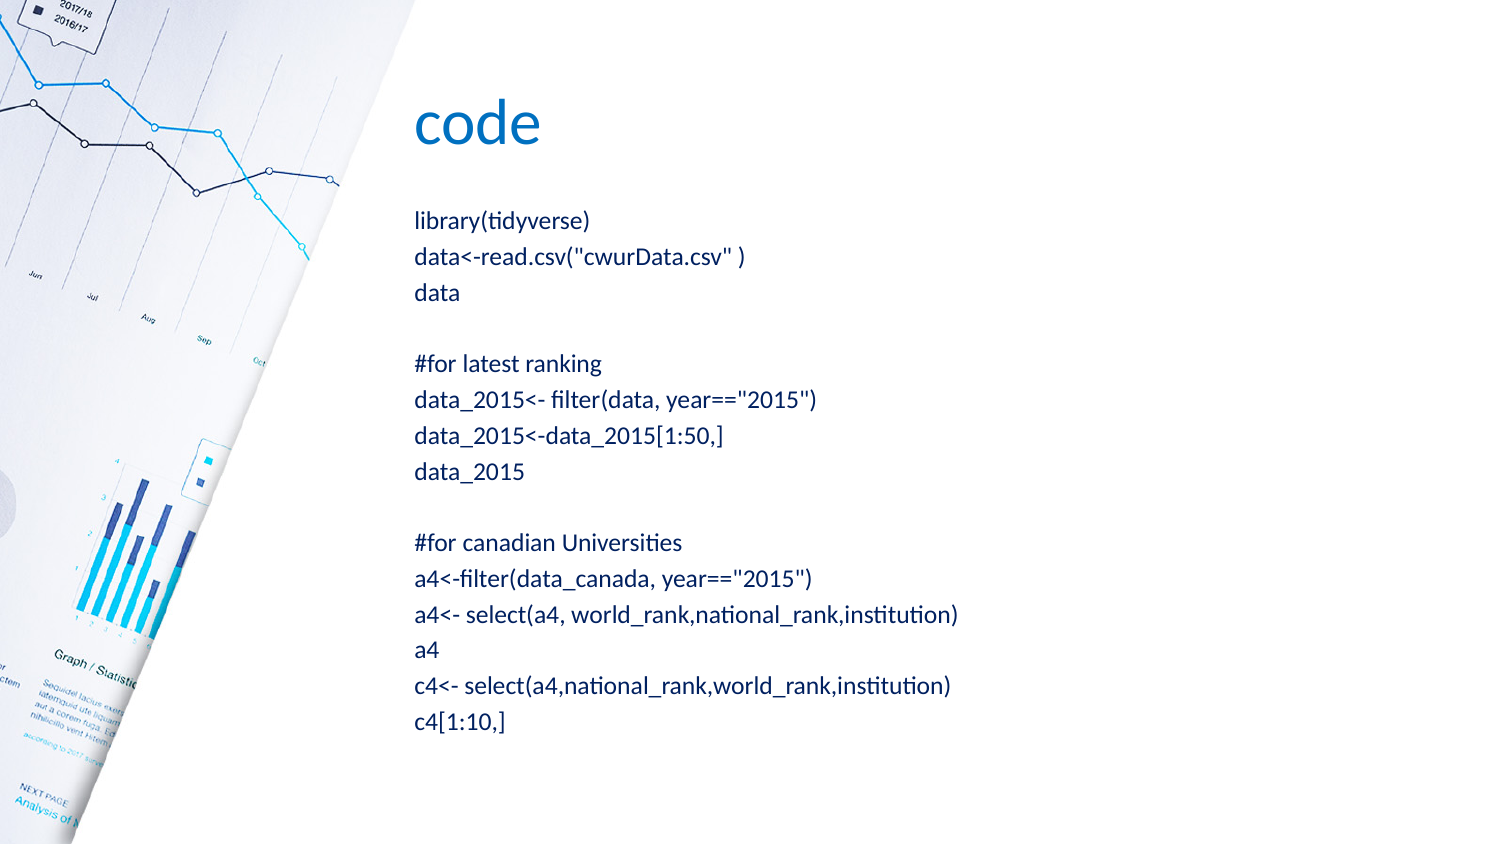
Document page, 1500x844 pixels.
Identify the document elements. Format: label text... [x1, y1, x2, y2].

picture [0, 0, 1500, 844]
title code [399, 71, 1427, 166]
list library(tidyverse) data<-read.csv("cwurData.csv" ) data #for latest ranking data_2015<- filter(data, year=="2015") data_2015<-data_2015[1:50,] data_2015 #for canadian Universities a4<-filter(data_canada, year=="2015") a4<- select(a4, world_rank,national_rank,institution) a4 c4<- select(a4,national_rank,world_rank,institution) c4[1:10,] [399, 196, 1427, 748]
